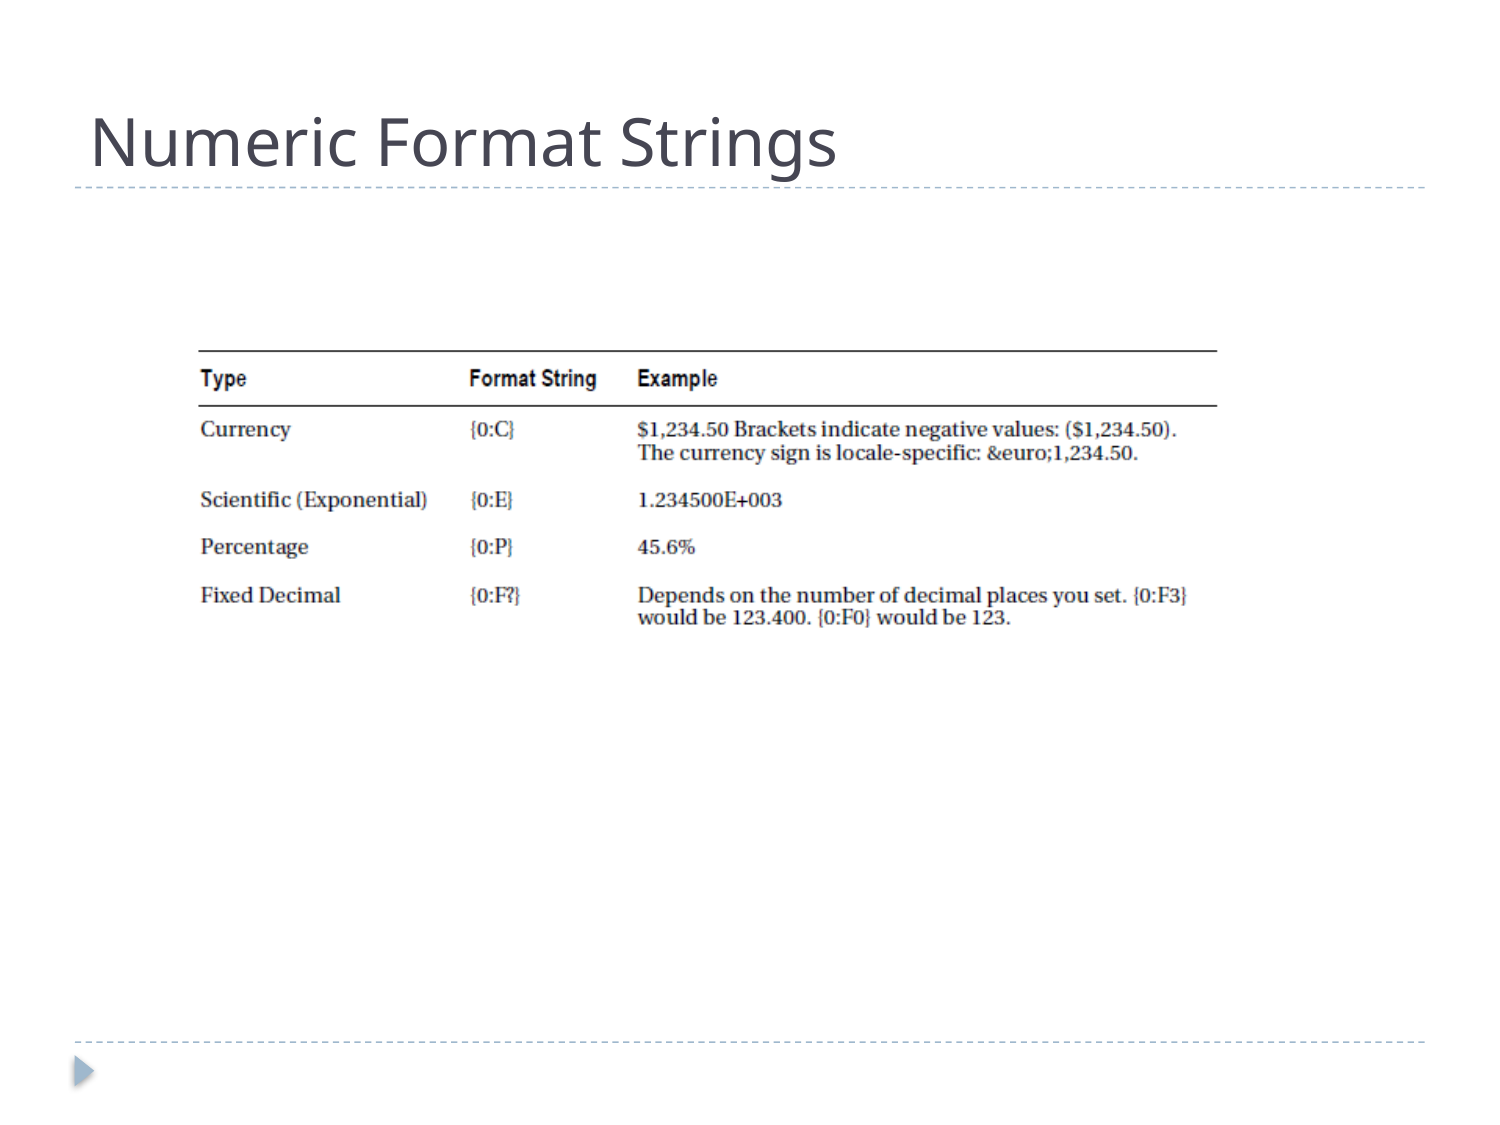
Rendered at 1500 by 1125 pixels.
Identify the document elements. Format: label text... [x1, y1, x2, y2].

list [194, 349, 1219, 643]
title Numeric Format Strings [75, 24, 1425, 188]
